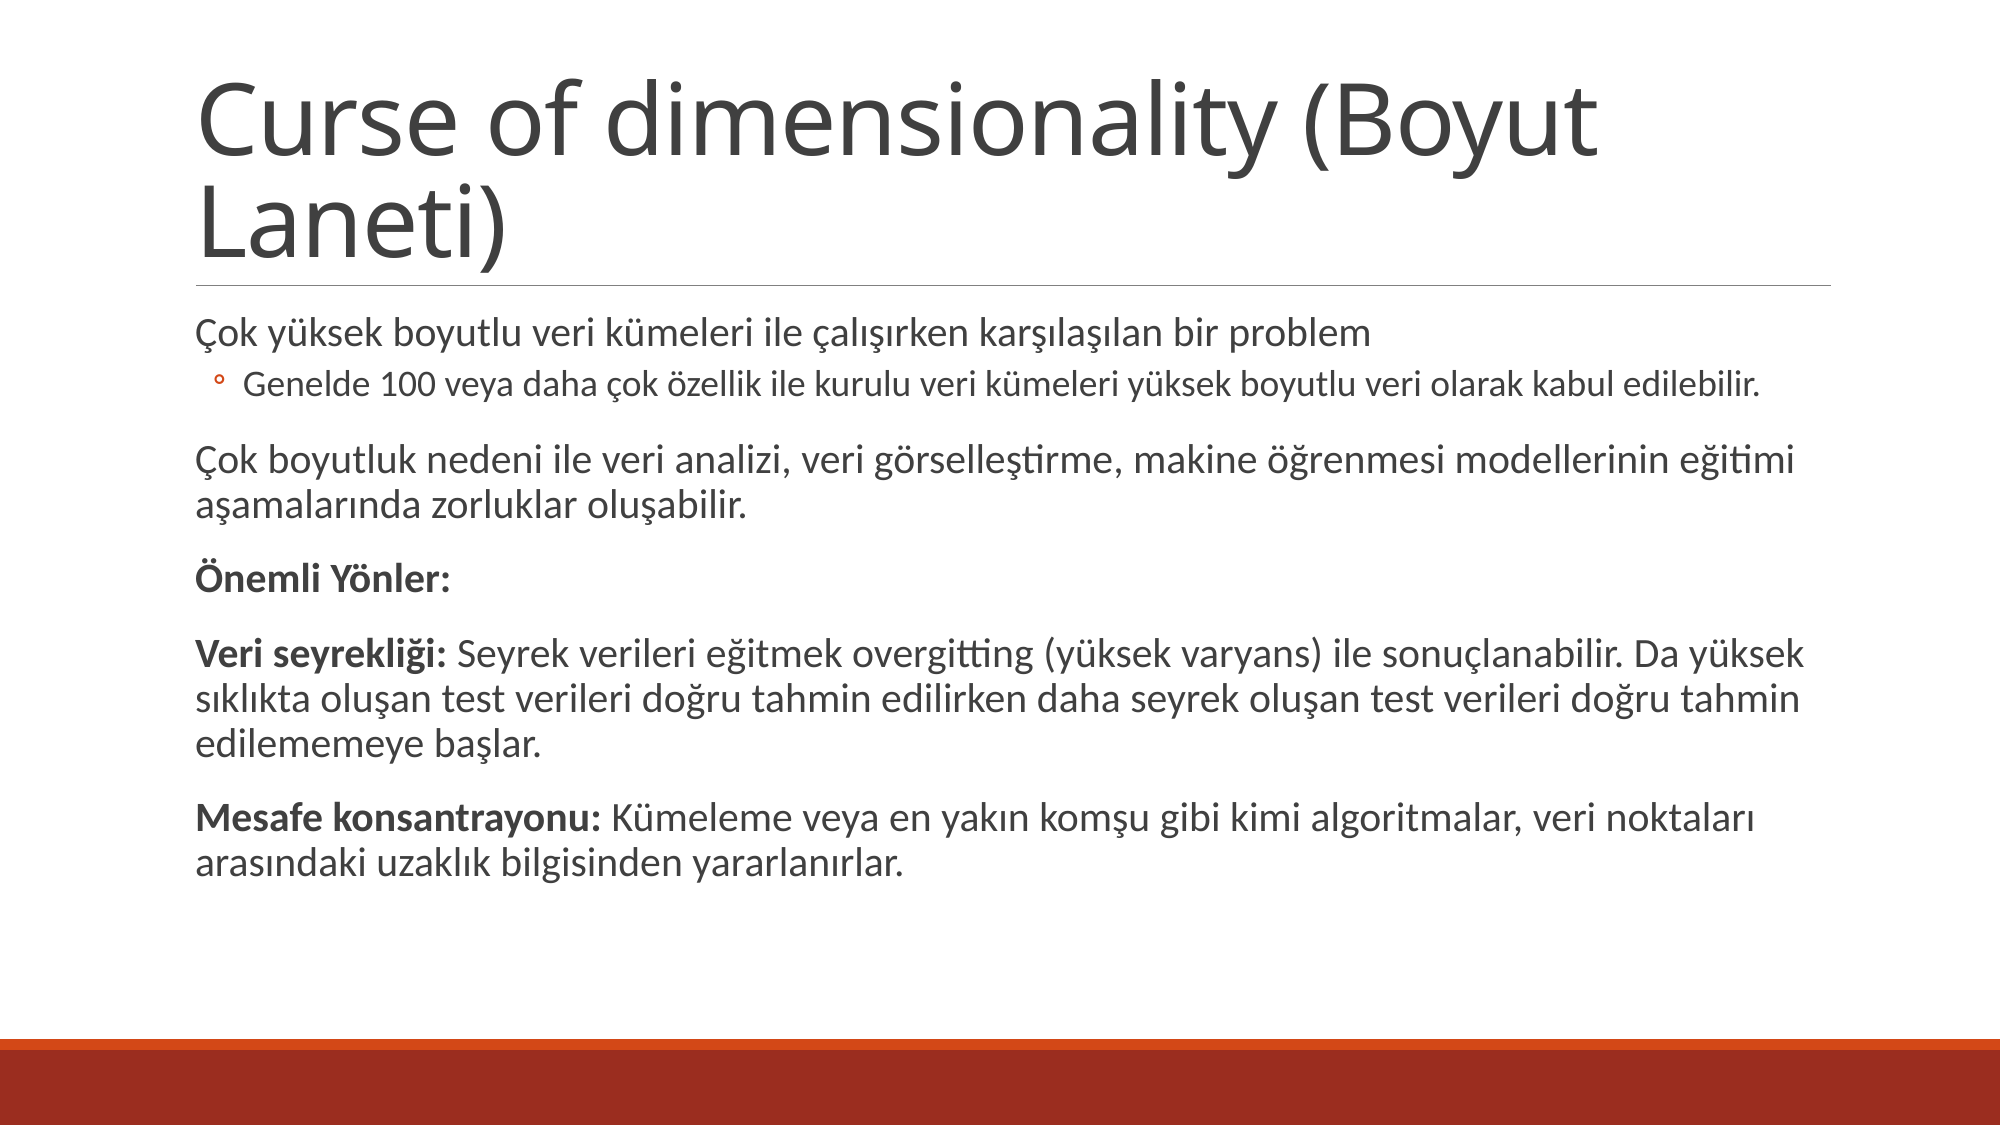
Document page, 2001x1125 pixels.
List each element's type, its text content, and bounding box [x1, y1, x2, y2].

title Curse of dimensionality (Boyut Laneti) [180, 47, 1830, 285]
list Çok yüksek boyutlu veri kümeleri ile çalışırken karşılaşılan bir problem Genelde 100 veya daha çok özellik ile kurulu veri kümeleri yüksek boyutlu veri olarak kabul edilebilir. Çok boyutluk nedeni ile veri analizi, veri görselleştirme, makine öğrenmesi modellerinin eğitimi aşamalarında zorluklar oluşabilir. Önemli Yönler: Veri seyrekliği: Seyrek verileri eğitmek overgitting (yüksek varyans) ile sonuçlanabilir. Da yüksek sıklıkta oluşan test verileri doğru tahmin edilirken daha seyrek oluşan test verileri doğru tahmin edilememeye başlar. Mesafe konsantrayonu: Kümeleme veya en yakın komşu gibi kimi algoritmalar, veri noktaları arasındaki uzaklık bilgisinden yararlanırlar. [180, 302, 1830, 963]
